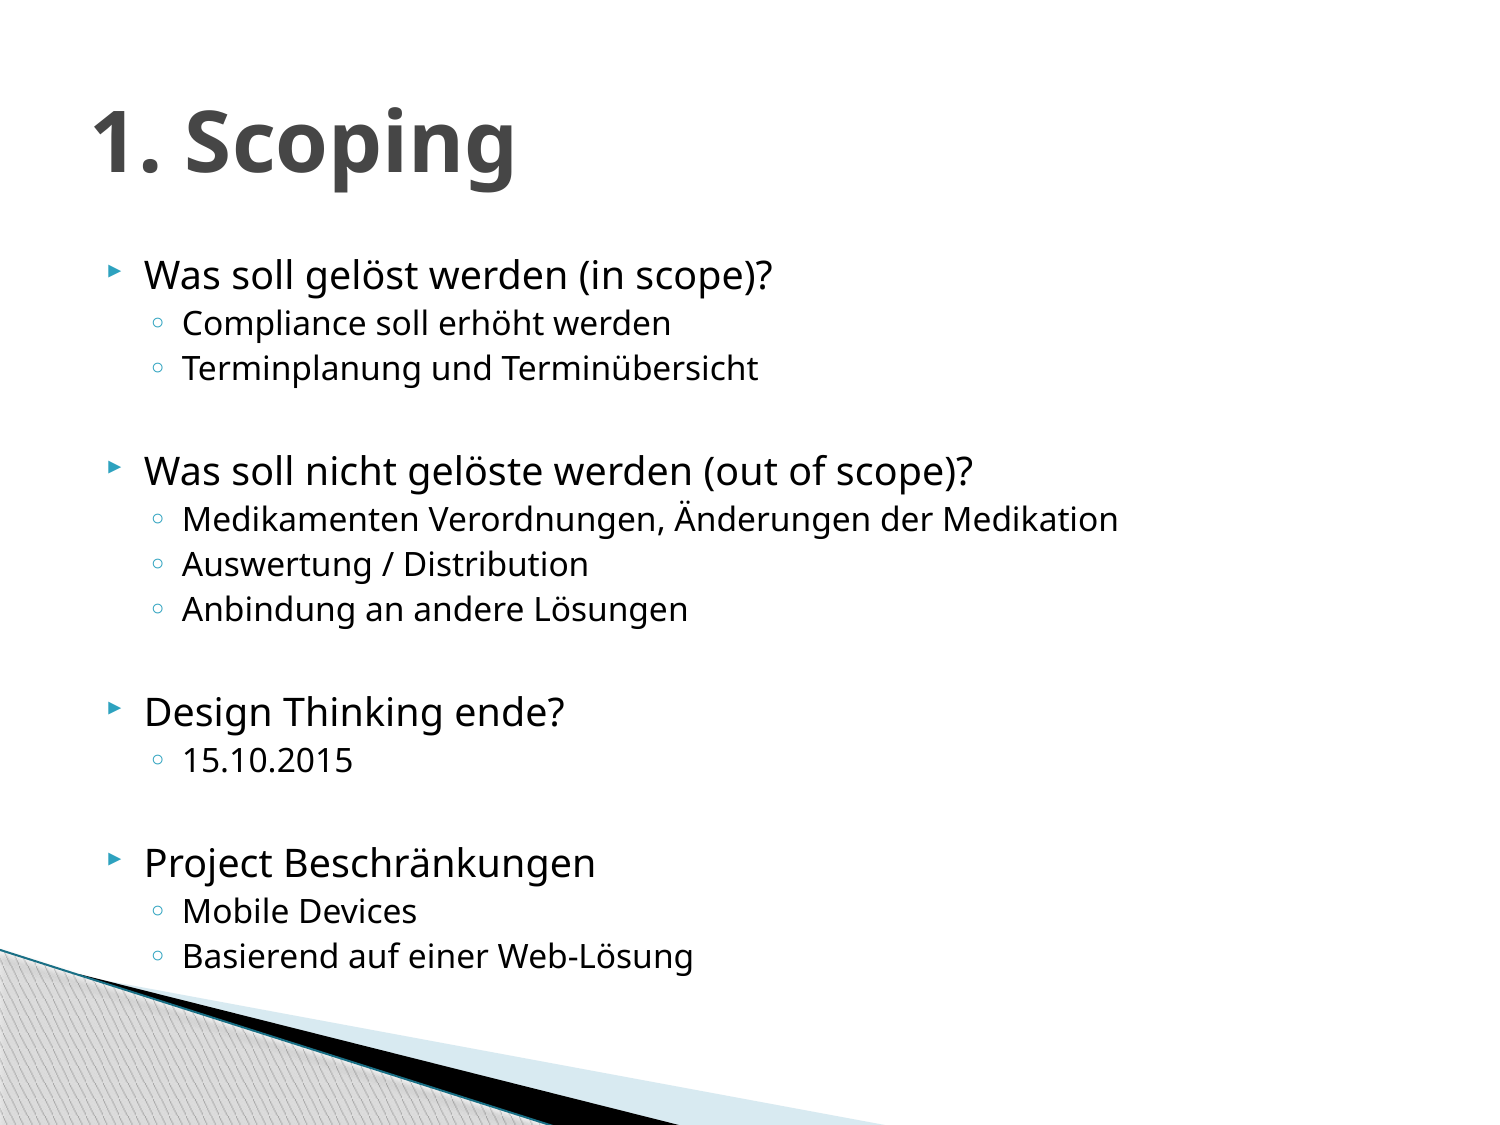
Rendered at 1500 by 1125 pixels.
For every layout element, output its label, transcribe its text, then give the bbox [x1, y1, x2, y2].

title 1. Scoping [75, 45, 1425, 233]
list Was soll gelöst werden (in scope)? Compliance soll erhöht werden Terminplanung und Terminübersicht Was soll nicht gelöste werden (out of scope)? Medikamenten Verordnungen, Änderungen der Medikation Auswertung / Distribution Anbindung an andere Lösungen Design Thinking ende? 15.10.2015 Project Beschränkungen Mobile Devices Basierend auf einer Web-Lösung [75, 243, 1425, 986]
